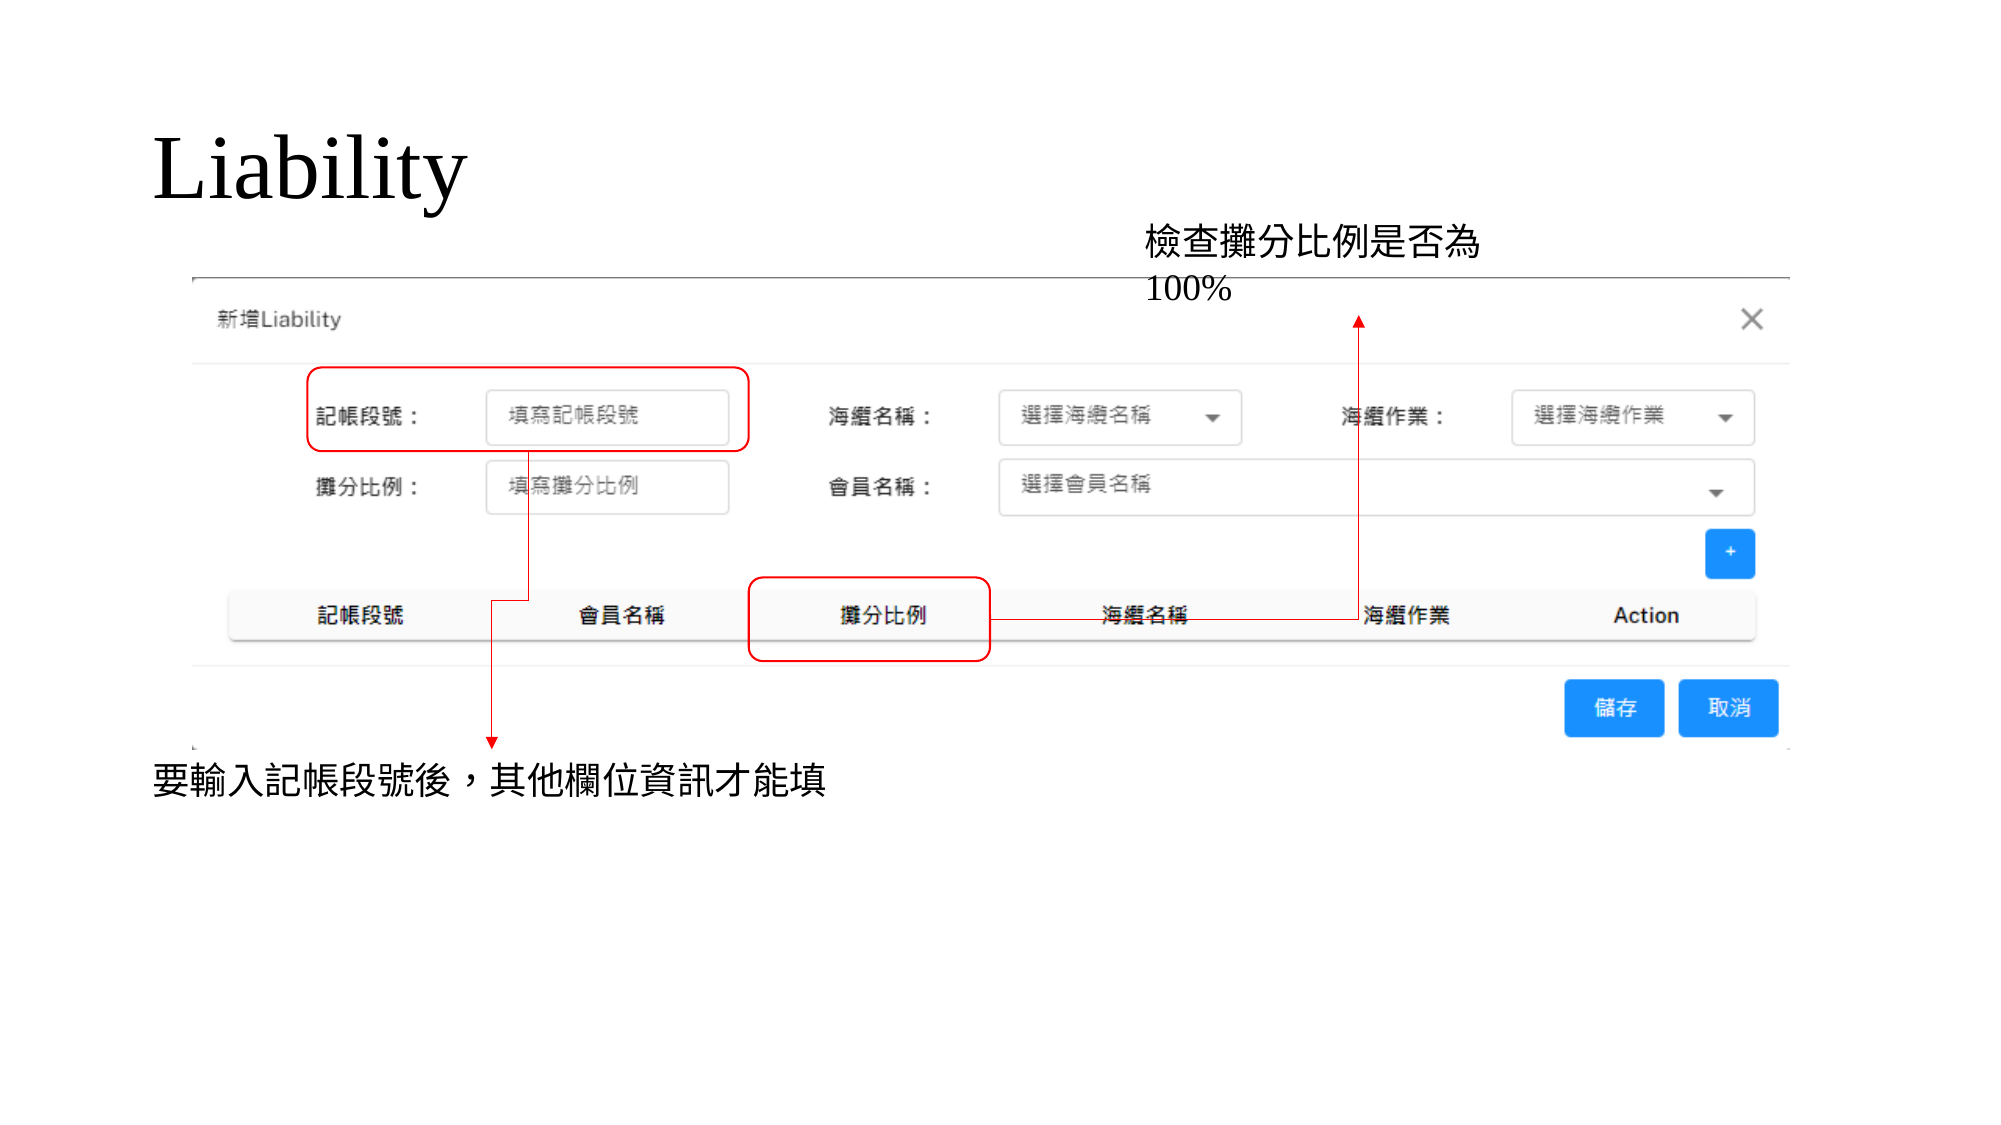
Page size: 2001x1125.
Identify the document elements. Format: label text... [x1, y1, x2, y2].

text_box 檢查攤分比例是否為100% [1130, 210, 1588, 277]
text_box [989, 270, 1359, 620]
text_box 要輸入記帳段號後，其他欄位資訊才能填 [137, 749, 847, 809]
picture [192, 277, 1790, 750]
title Liability [137, 59, 1863, 278]
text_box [360, 581, 659, 619]
